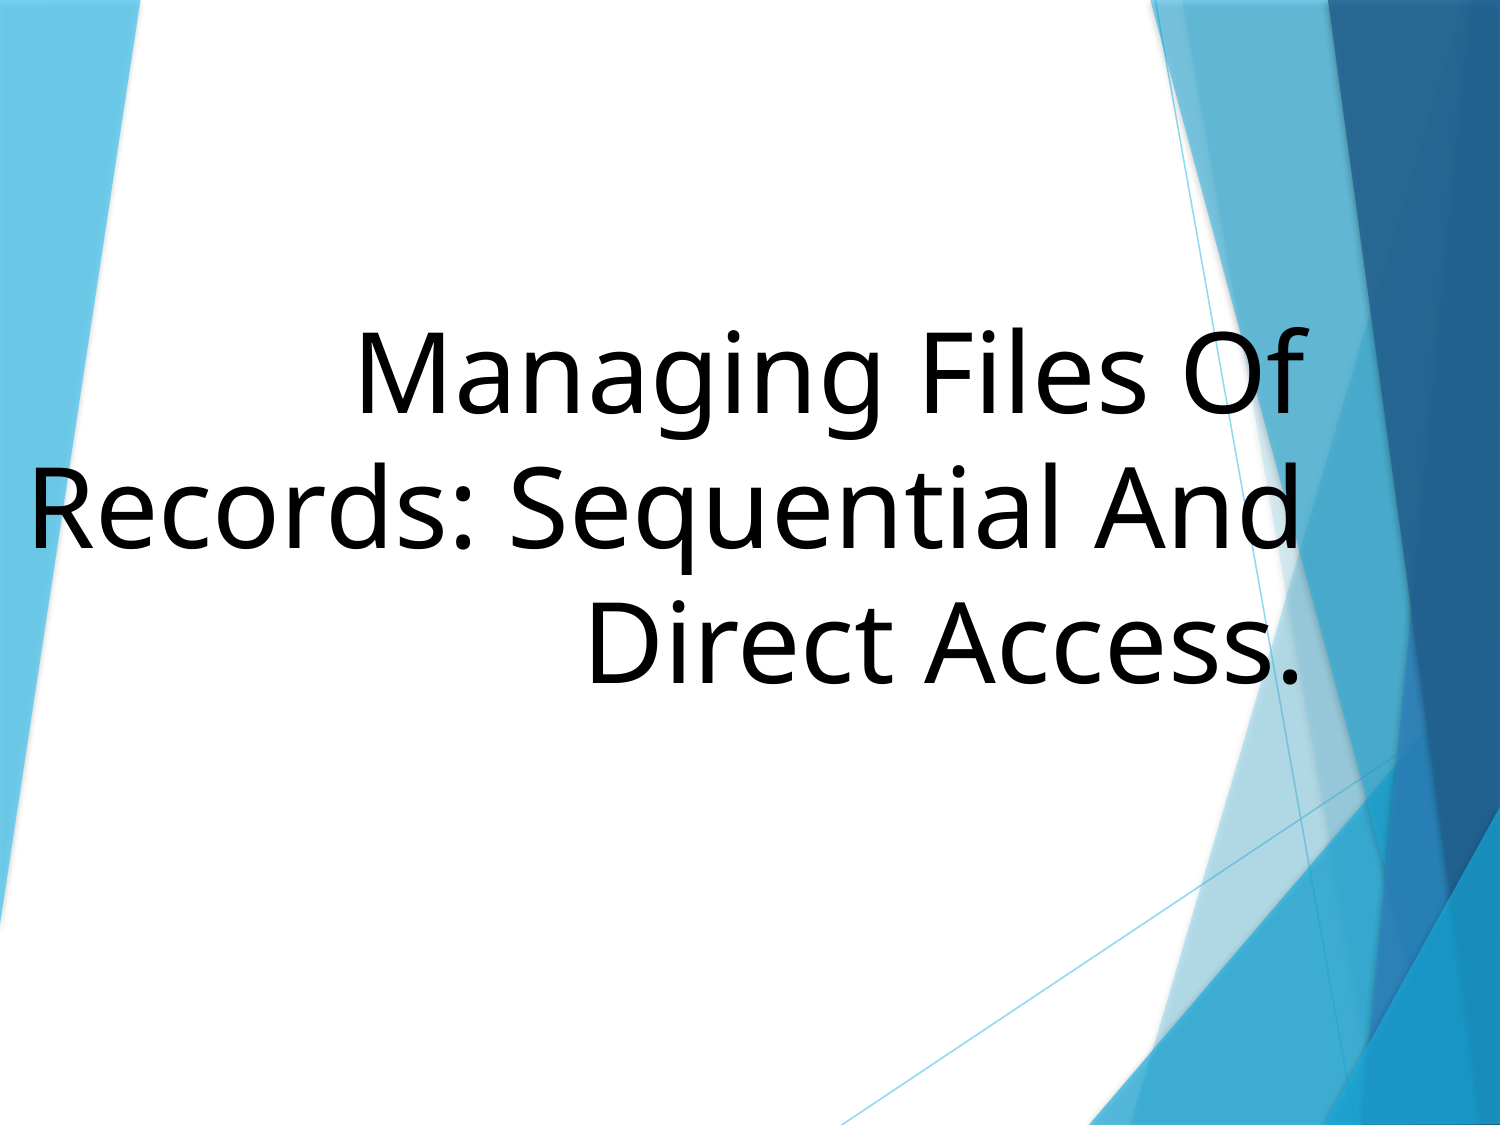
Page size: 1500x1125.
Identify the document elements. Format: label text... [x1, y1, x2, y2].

title Managing Files Of Records: Sequential And Direct Access. [0, 600, 1322, 849]
